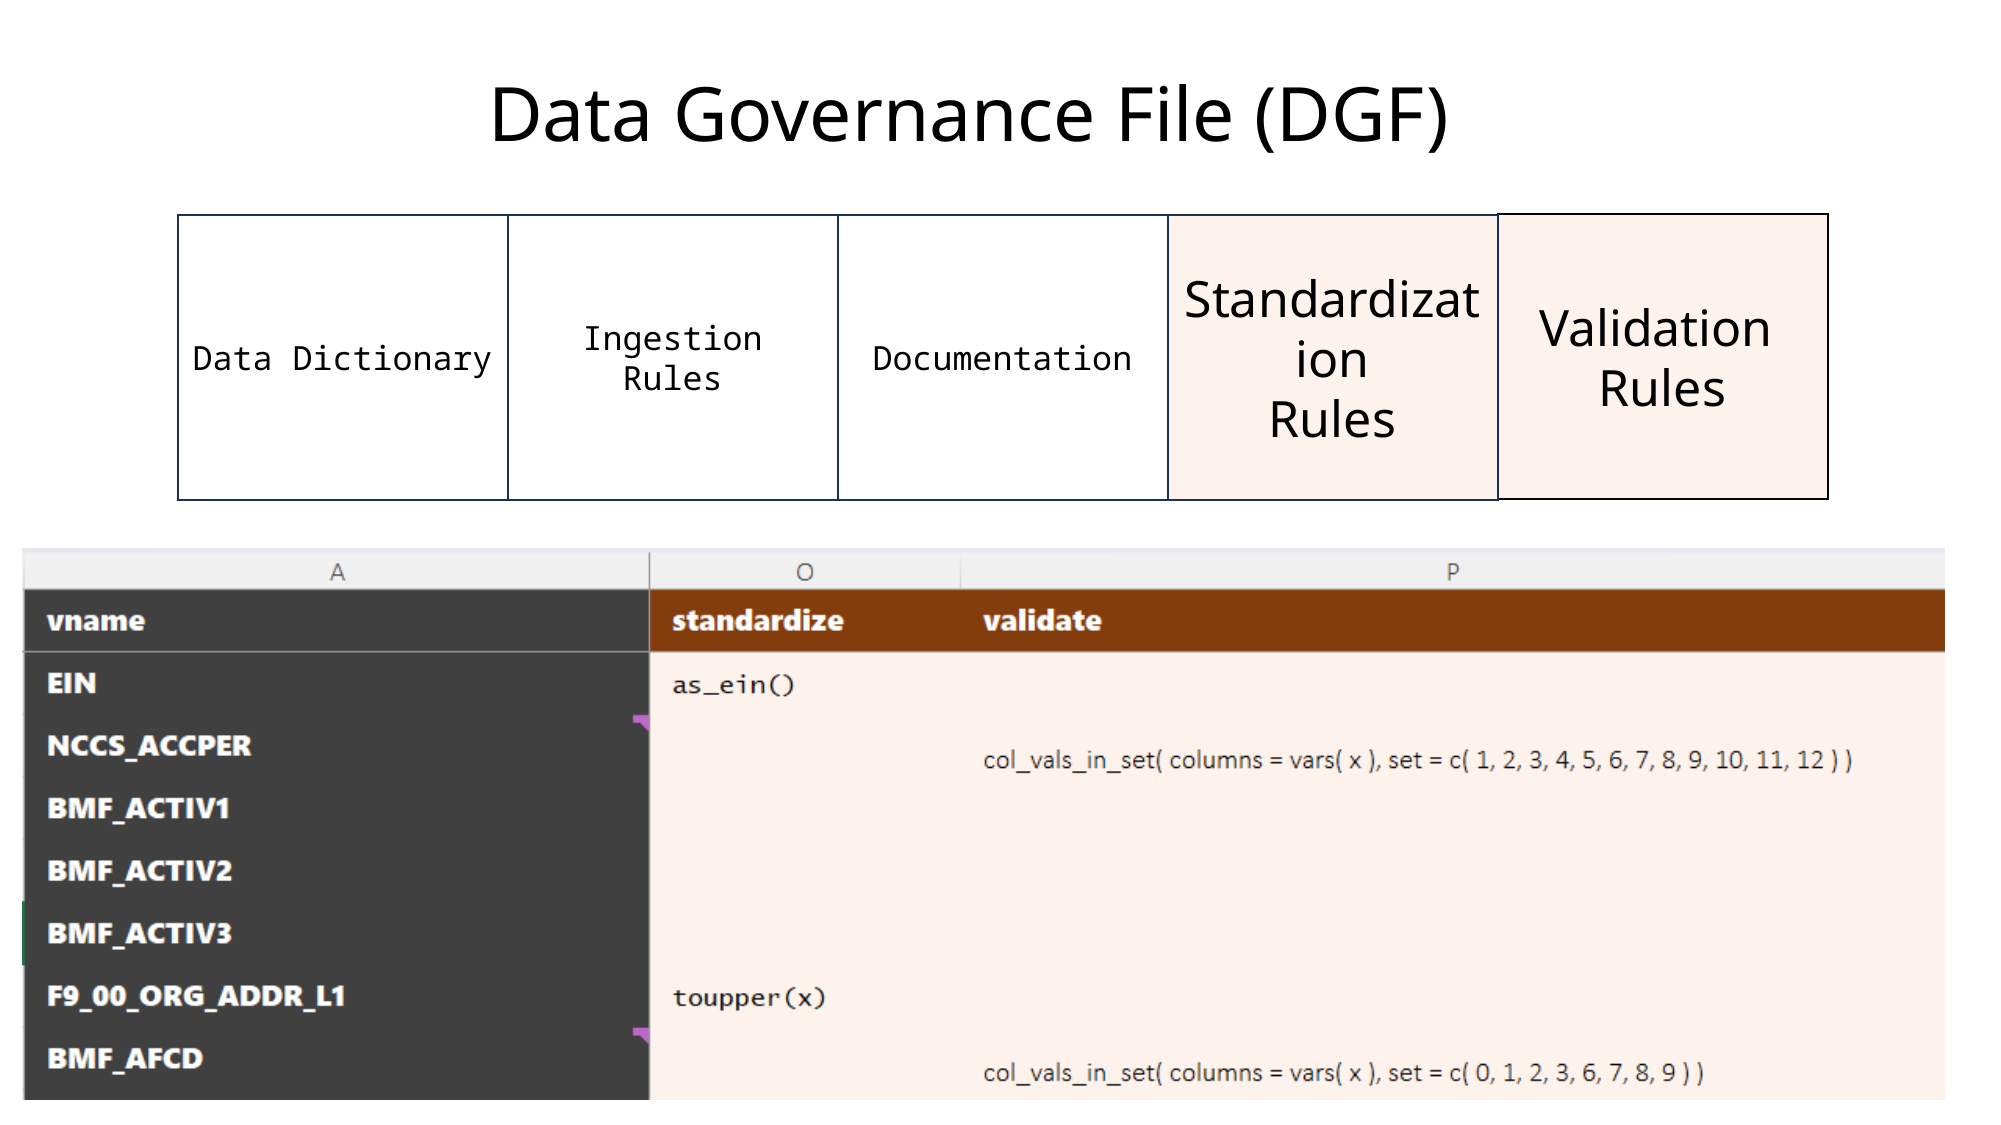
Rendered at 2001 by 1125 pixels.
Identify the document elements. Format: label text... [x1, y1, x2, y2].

text_box Ingestion Rules [507, 214, 837, 501]
picture [22, 548, 1945, 1100]
text_box Documentation [837, 214, 1169, 501]
text_box Data Dictionary [177, 214, 507, 501]
text_box Standardization Rules [1169, 214, 1499, 501]
text_box Validation Rules [1497, 213, 1829, 500]
text_box Data Governance File (DGF) [473, 59, 1465, 165]
